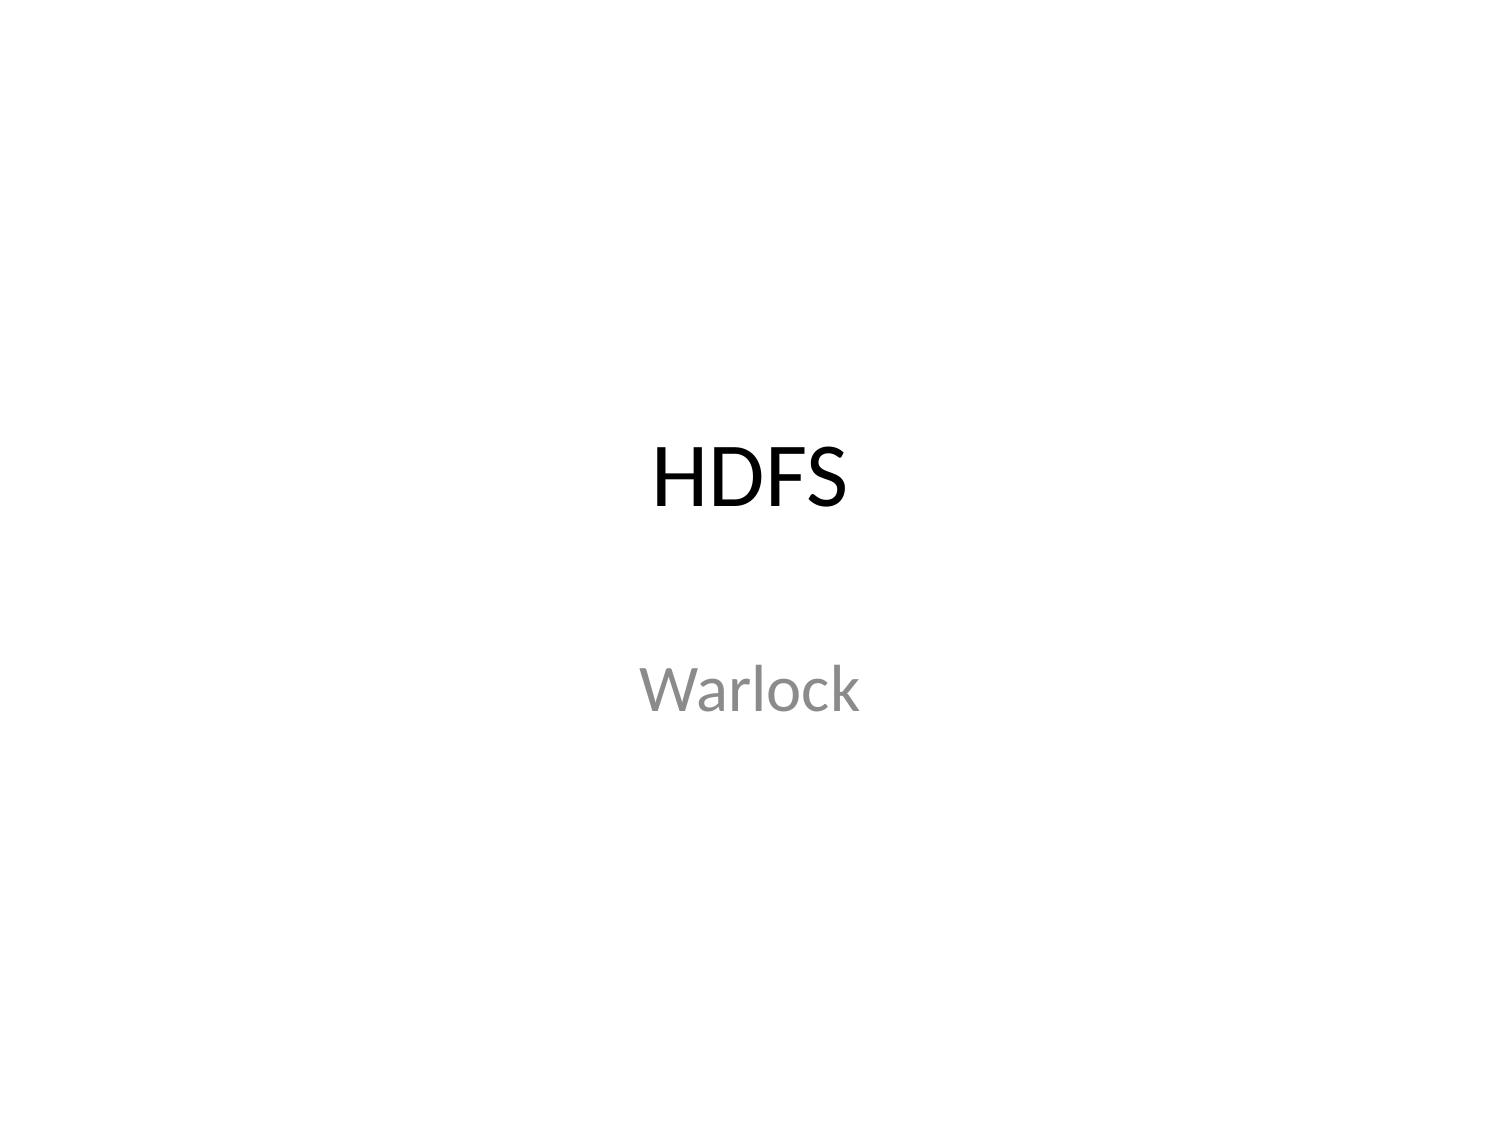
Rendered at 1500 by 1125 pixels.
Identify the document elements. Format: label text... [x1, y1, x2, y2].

subtitle Warlock [225, 637, 1275, 925]
title HDFS [112, 349, 1388, 591]
